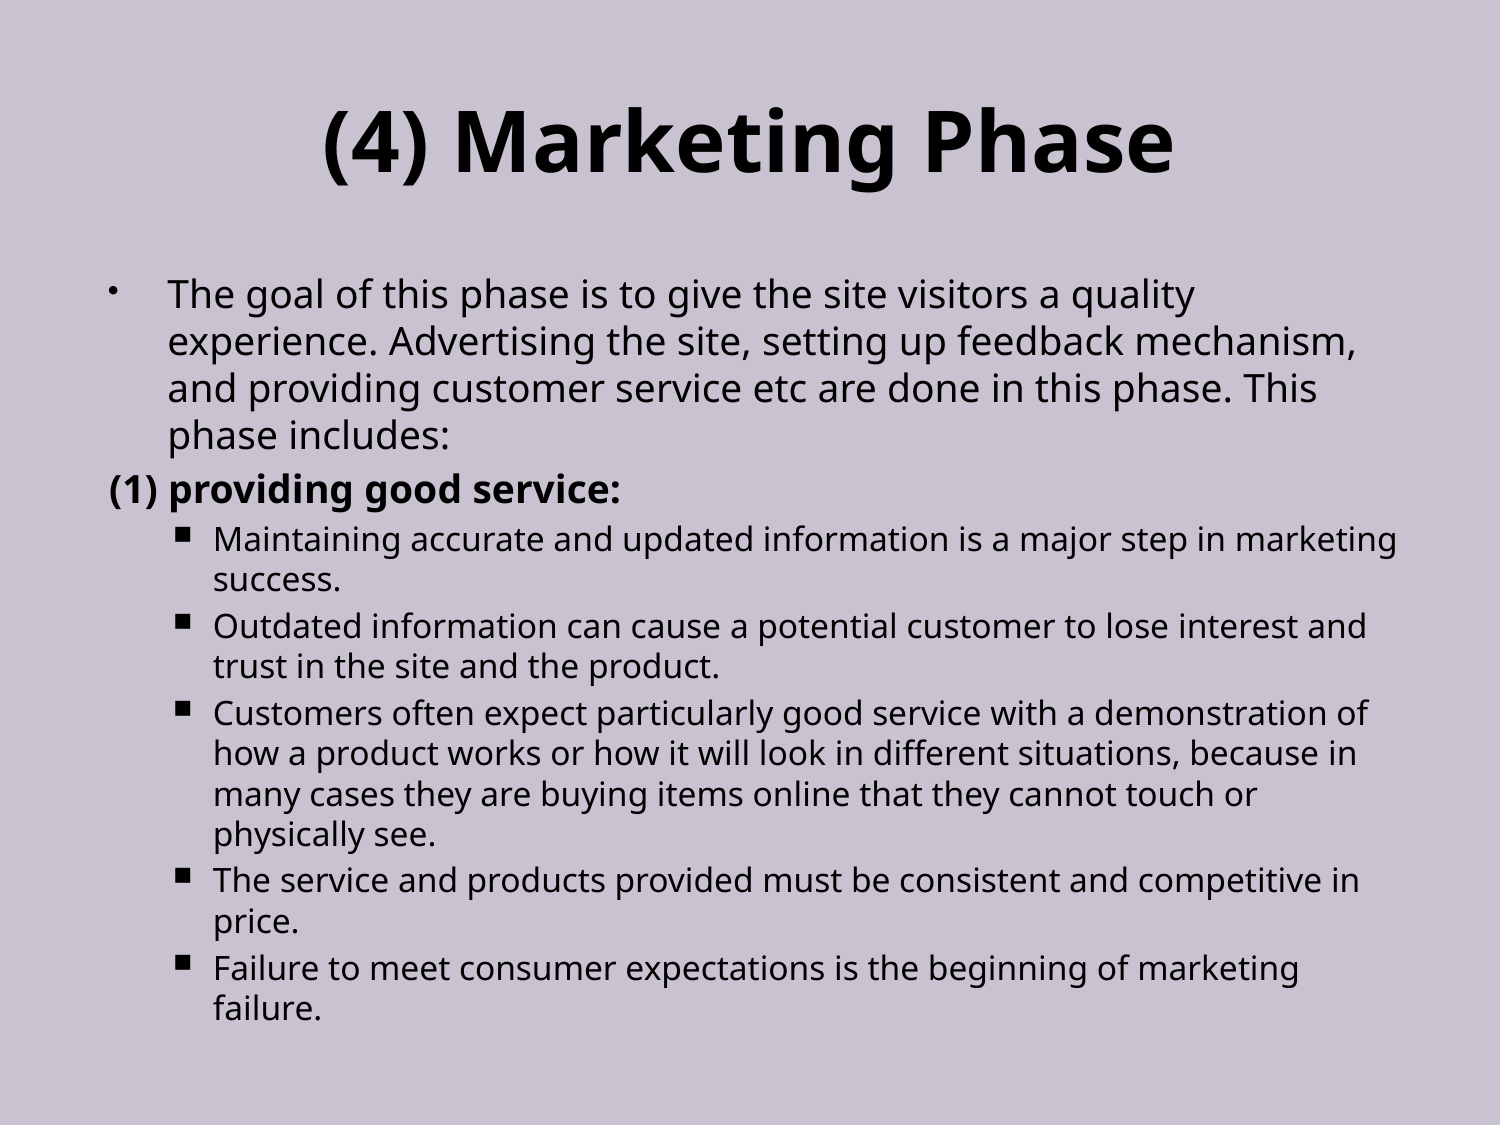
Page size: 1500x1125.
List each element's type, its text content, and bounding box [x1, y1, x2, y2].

list The goal of this phase is to give the site visitors a quality experience. Advertising the site, setting up feedback mechanism, and providing customer service etc are done in this phase. This phase includes: (1) providing good service: Maintaining accurate and updated information is a major step in marketing success. Outdated information can cause a potential customer to lose interest and trust in the site and the product. Customers often expect particularly good service with a demonstration of how a product works or how it will look in different situations, because in many cases they are buying items online that they cannot touch or physically see. The service and products provided must be consistent and competitive in price. Failure to meet consumer expectations is the beginning of marketing failure. [75, 262, 1425, 1035]
title (4) Marketing Phase [75, 45, 1425, 233]
